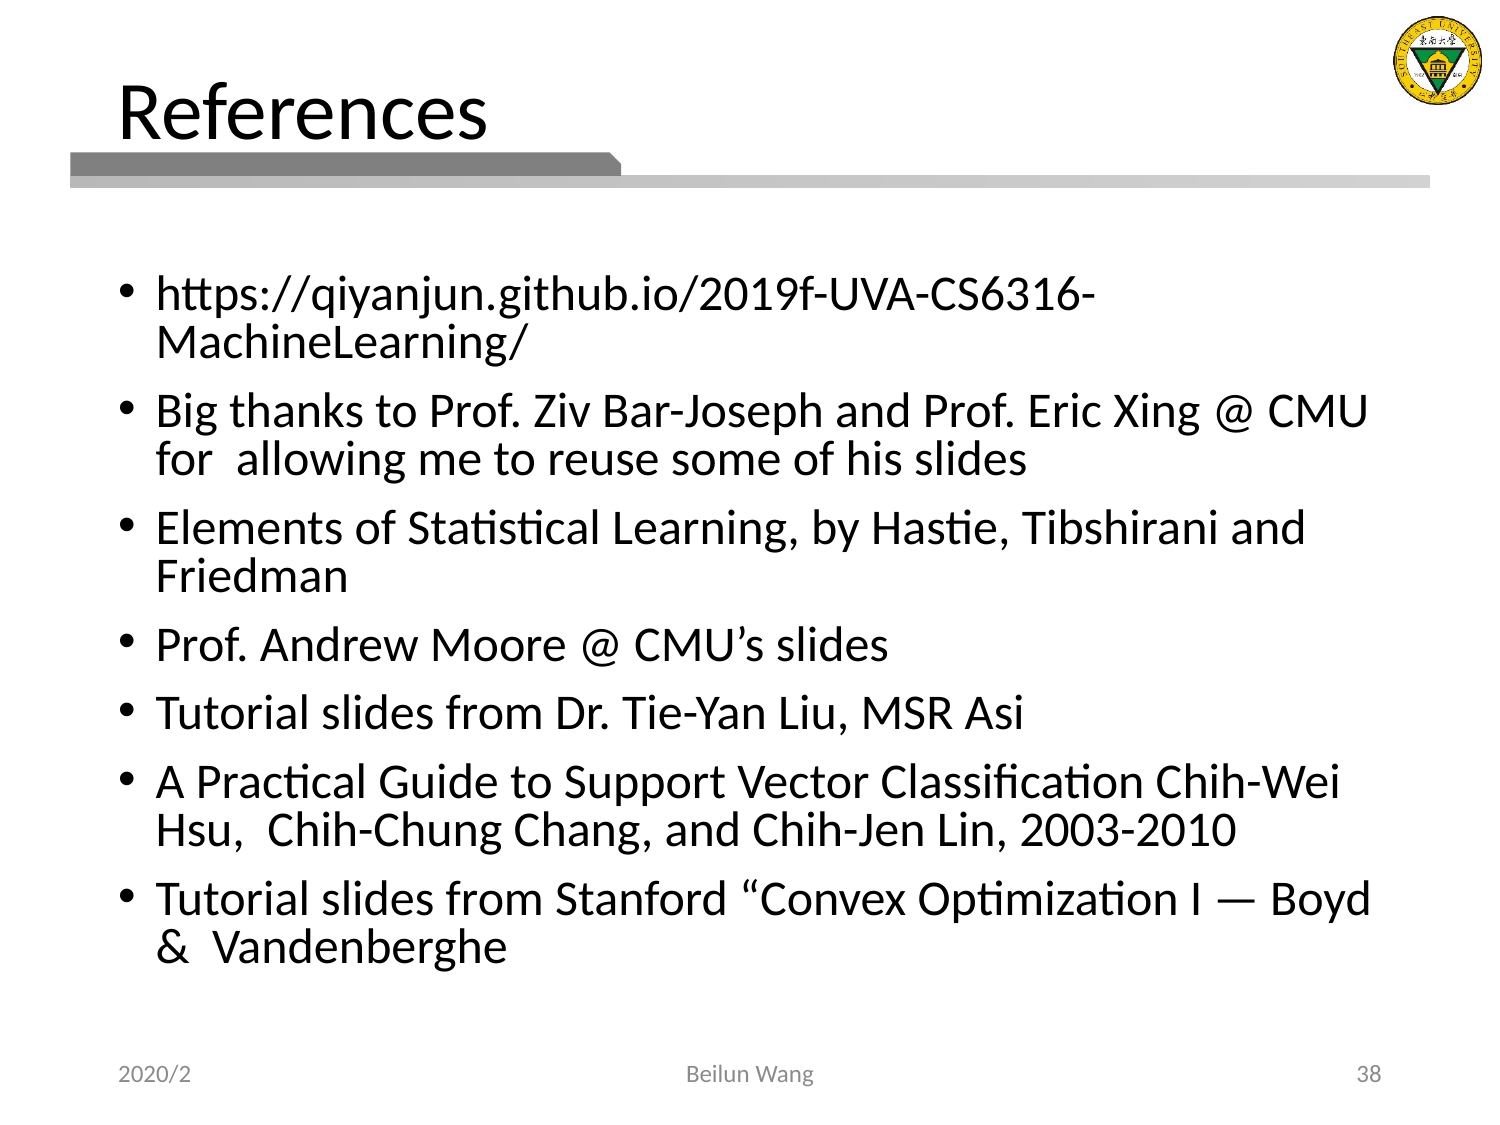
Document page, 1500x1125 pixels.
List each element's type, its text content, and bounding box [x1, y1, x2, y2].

footer Beilun Wang [496, 1042, 1004, 1103]
title References [103, 59, 1361, 156]
slide_number 38 [1059, 1042, 1397, 1103]
list https://qiyanjun.github.io/2019f-UVA-CS6316-MachineLearning/ Big thanks to Prof. Ziv Bar-Joseph and Prof. Eric Xing @ CMU for allowing me to reuse some of his slides Elements of Statistical Learning, by Hastie, Tibshirani and Friedman Prof. Andrew Moore @ CMU’s slides Tutorial slides from Dr. Tie-Yan Liu, MSR Asi A Practical Guide to Support Vector Classification Chih-Wei Hsu, Chih-Chung Chang, and Chih-Jen Lin, 2003-2010 Tutorial slides from Stanford “Convex Optimization I — Boyd & Vandenberghe [103, 264, 1397, 1014]
picture [1393, 16, 1482, 105]
slide_number 2020/2 [103, 1042, 441, 1103]
